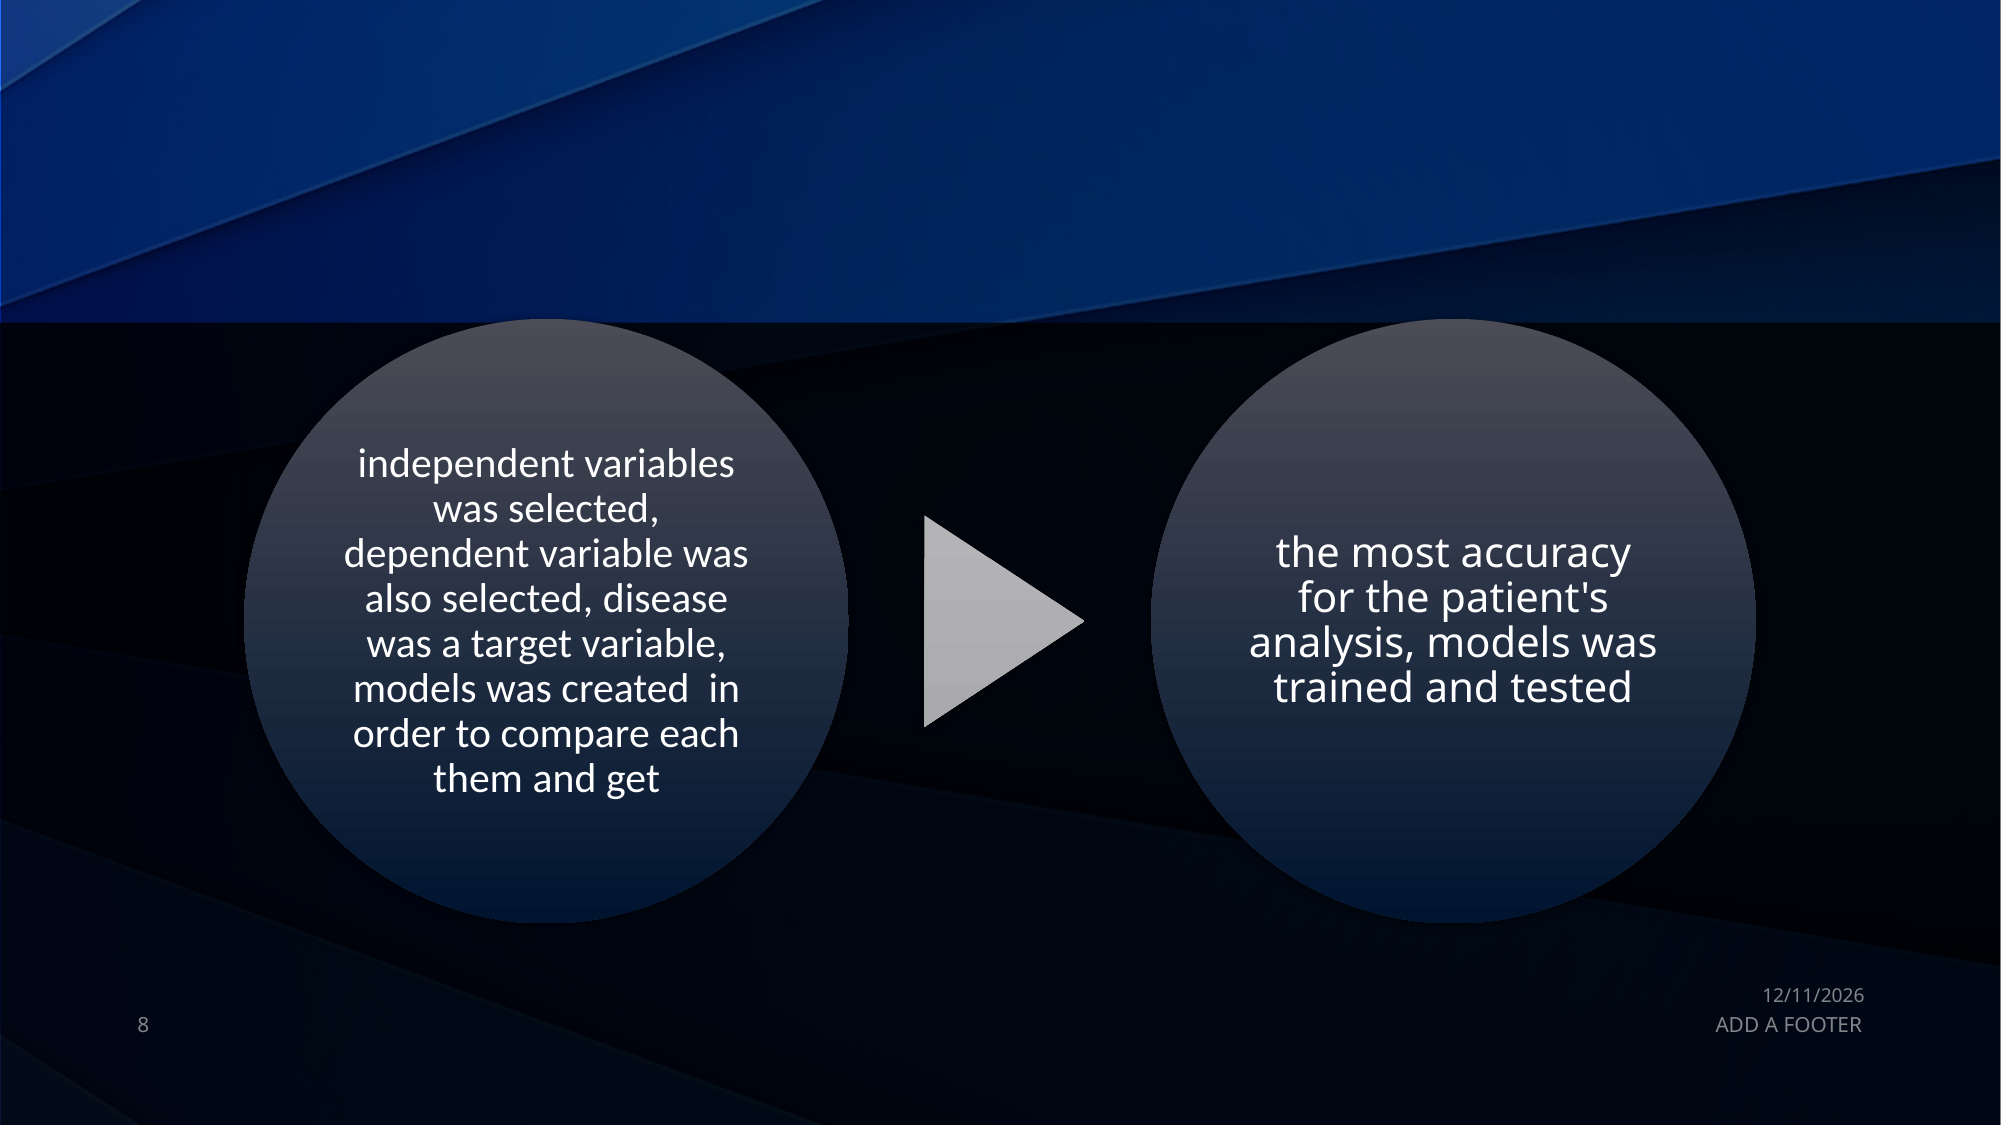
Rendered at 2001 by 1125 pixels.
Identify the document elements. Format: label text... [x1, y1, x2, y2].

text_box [137, 318, 1863, 924]
slide_number 8 [137, 1009, 213, 1041]
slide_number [1412, 983, 1863, 1008]
picture [0, 0, 2000, 1125]
footer ADD A FOOTER [1187, 1011, 1863, 1044]
